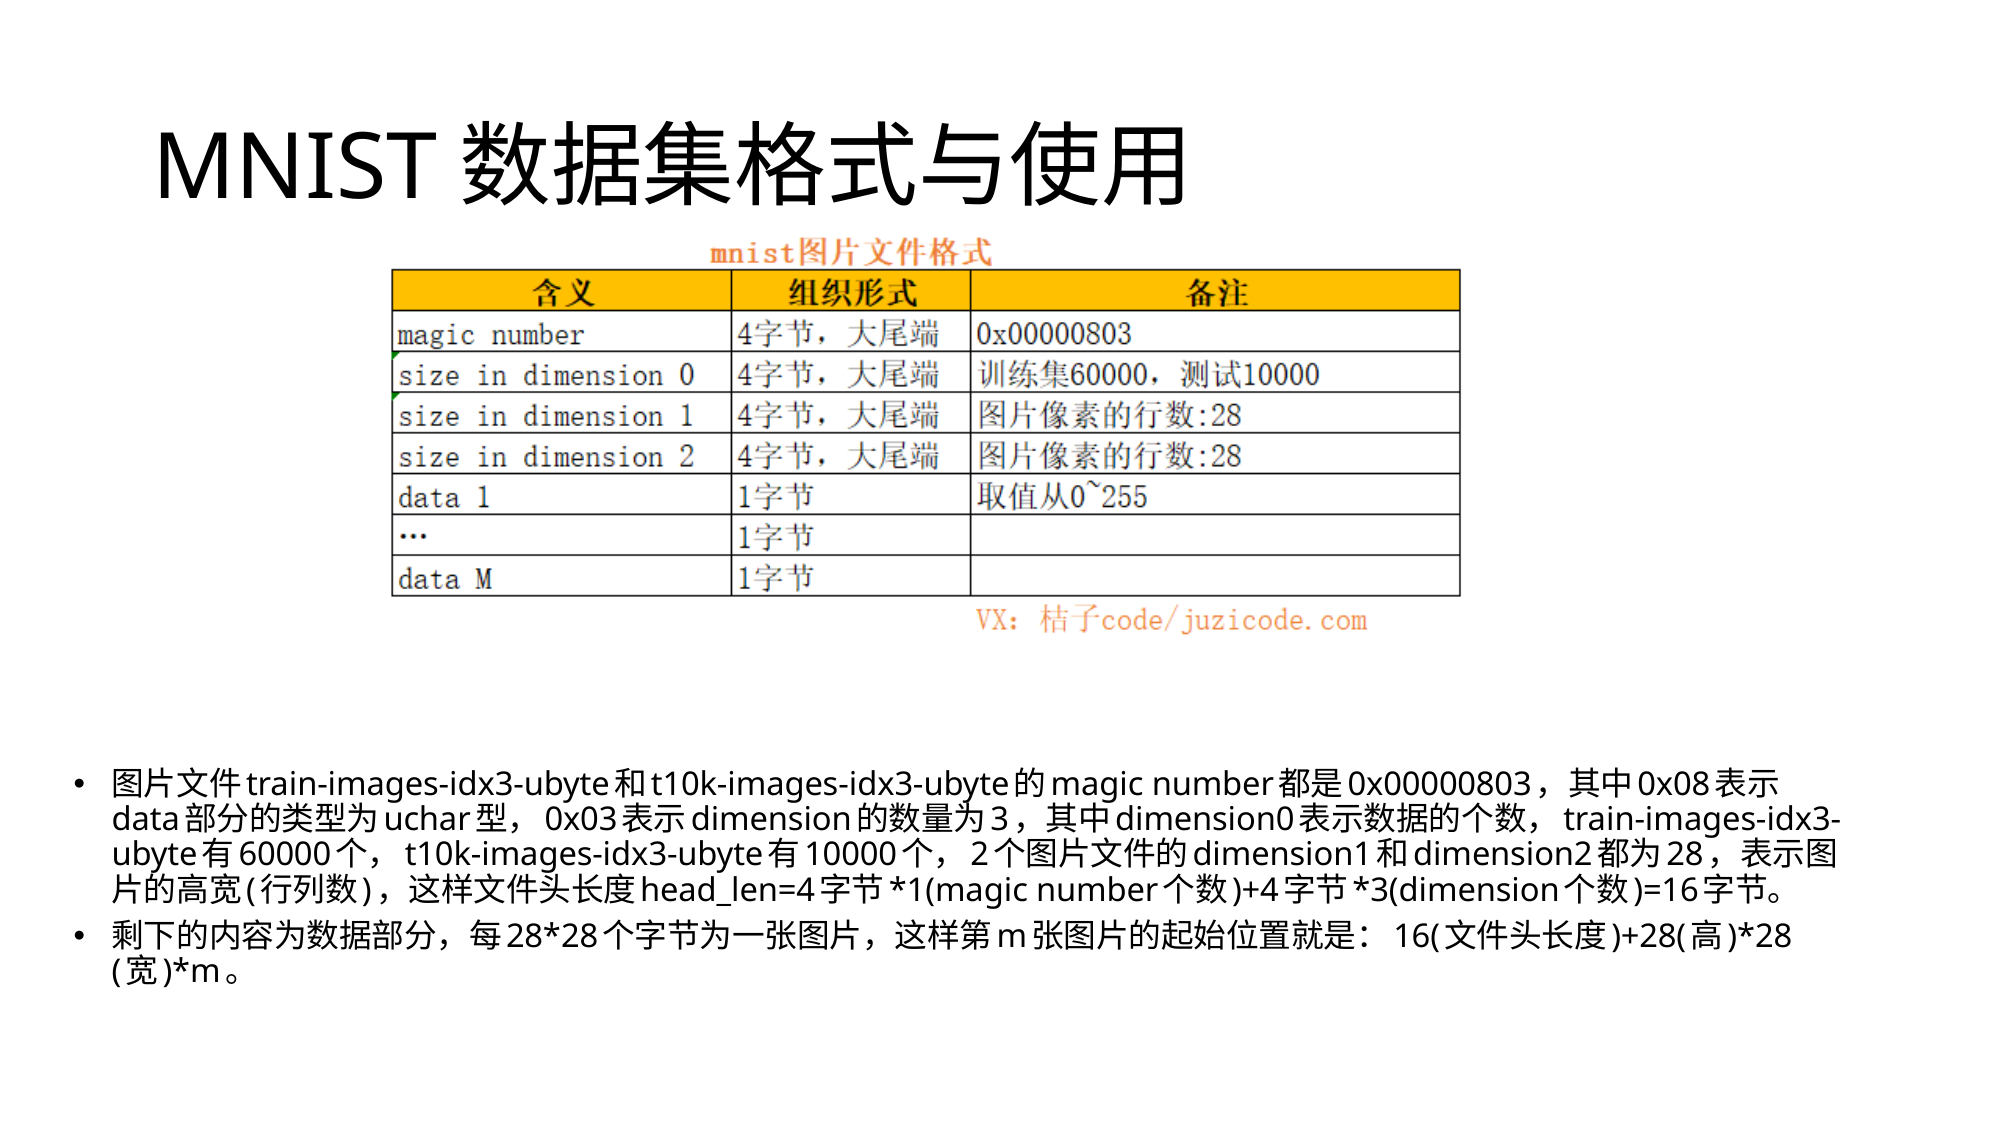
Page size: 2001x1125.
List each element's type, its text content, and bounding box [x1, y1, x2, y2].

picture [362, 216, 1497, 658]
title MNIST数据集格式与使用 [137, 59, 1863, 278]
list 图片文件train-images-idx3-ubyte和t10k-images-idx3-ubyte的magic number都是0x00000803，其中0x08表示data部分的类型为uchar型，0x03表示dimension的数量为3，其中dimension0表示数据的个数，train-images-idx3-ubyte有60000个，t10k-images-idx3-ubyte有10000个，2个图片文件的dimension1和dimension2都为28，表示图片的高宽(行列数)，这样文件头长度head_len=4字节*1(magic number个数)+4字节*3(dimension个数)=16字节。 剩下的内容为数据部分，每28*28个字节为一张图片，这样第m张图片的起始位置就是：16(文件头长度)+28(高)*28(宽)*m。 [58, 759, 1863, 1014]
